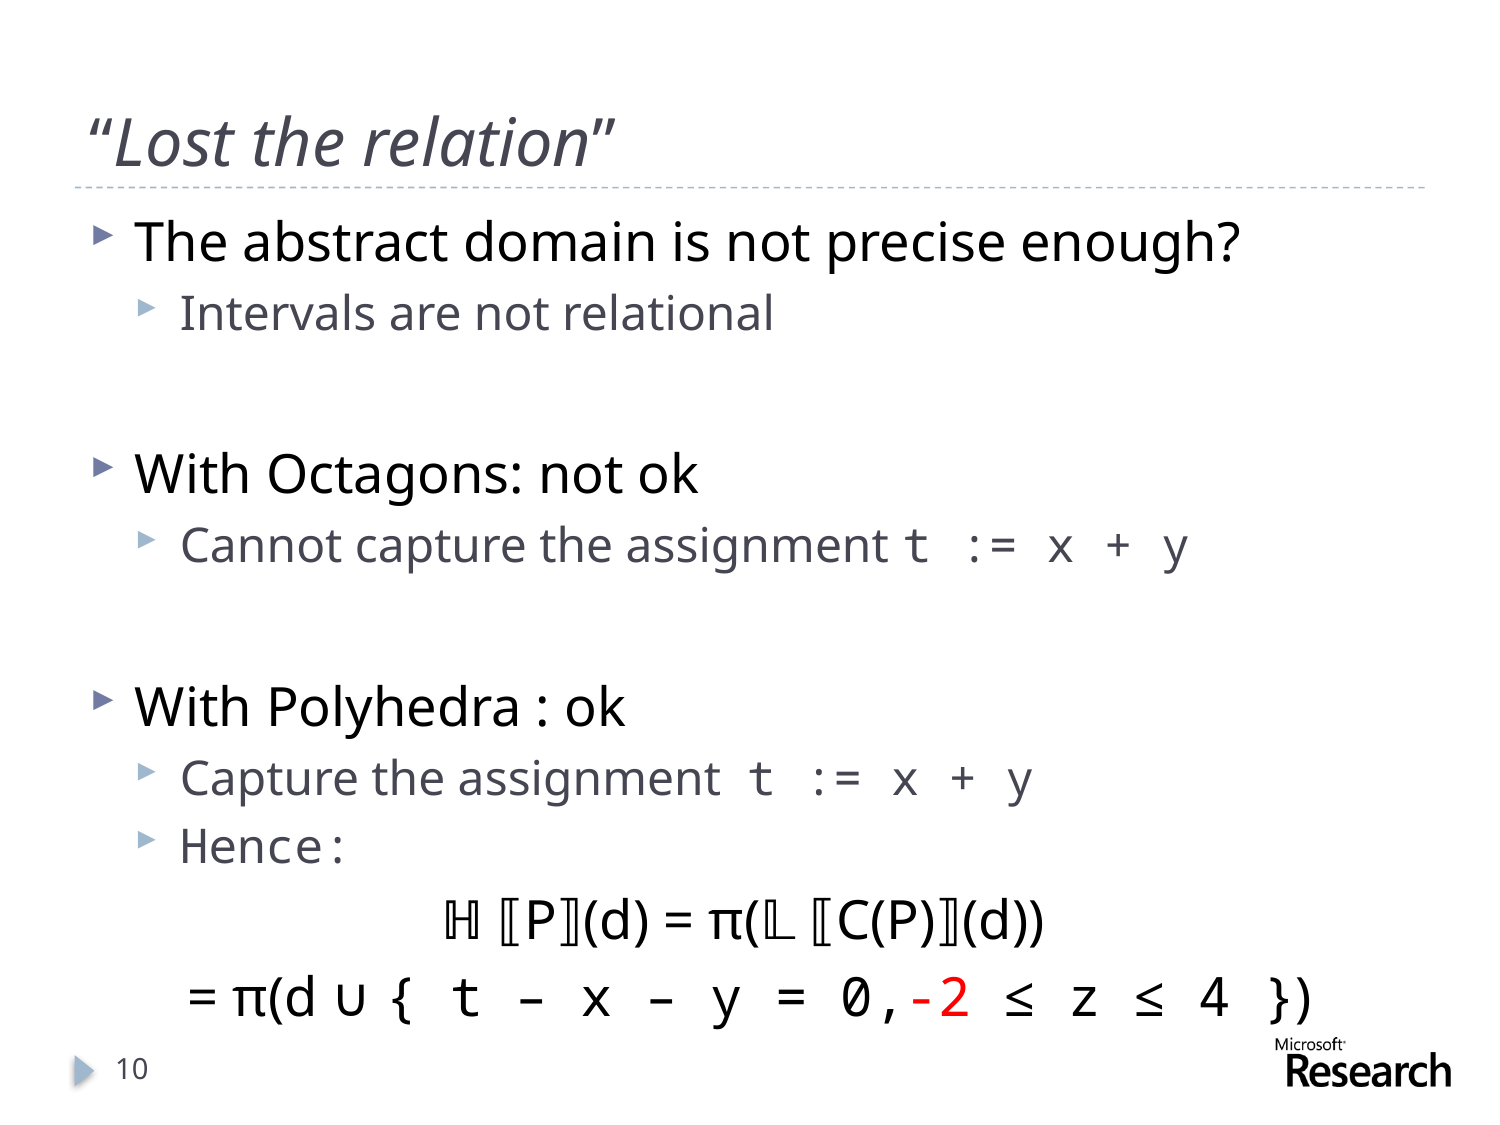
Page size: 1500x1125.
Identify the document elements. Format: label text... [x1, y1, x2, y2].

list The abstract domain is not precise enough? Intervals are not relational With Octagons: not ok Cannot capture the assignment t := x + y With Polyhedra : ok Capture the assignment t := x + y Hence: ℍ ⟦P⟧(d) = π(𝕃 ⟦C(P)⟧(d)) = π(d ∪ { t – x – y = 0,-2 ≤ z ≤ 4 }) [75, 200, 1425, 1010]
slide_number 10 [100, 1042, 426, 1103]
title “Lost the relation” [75, 24, 1425, 188]
